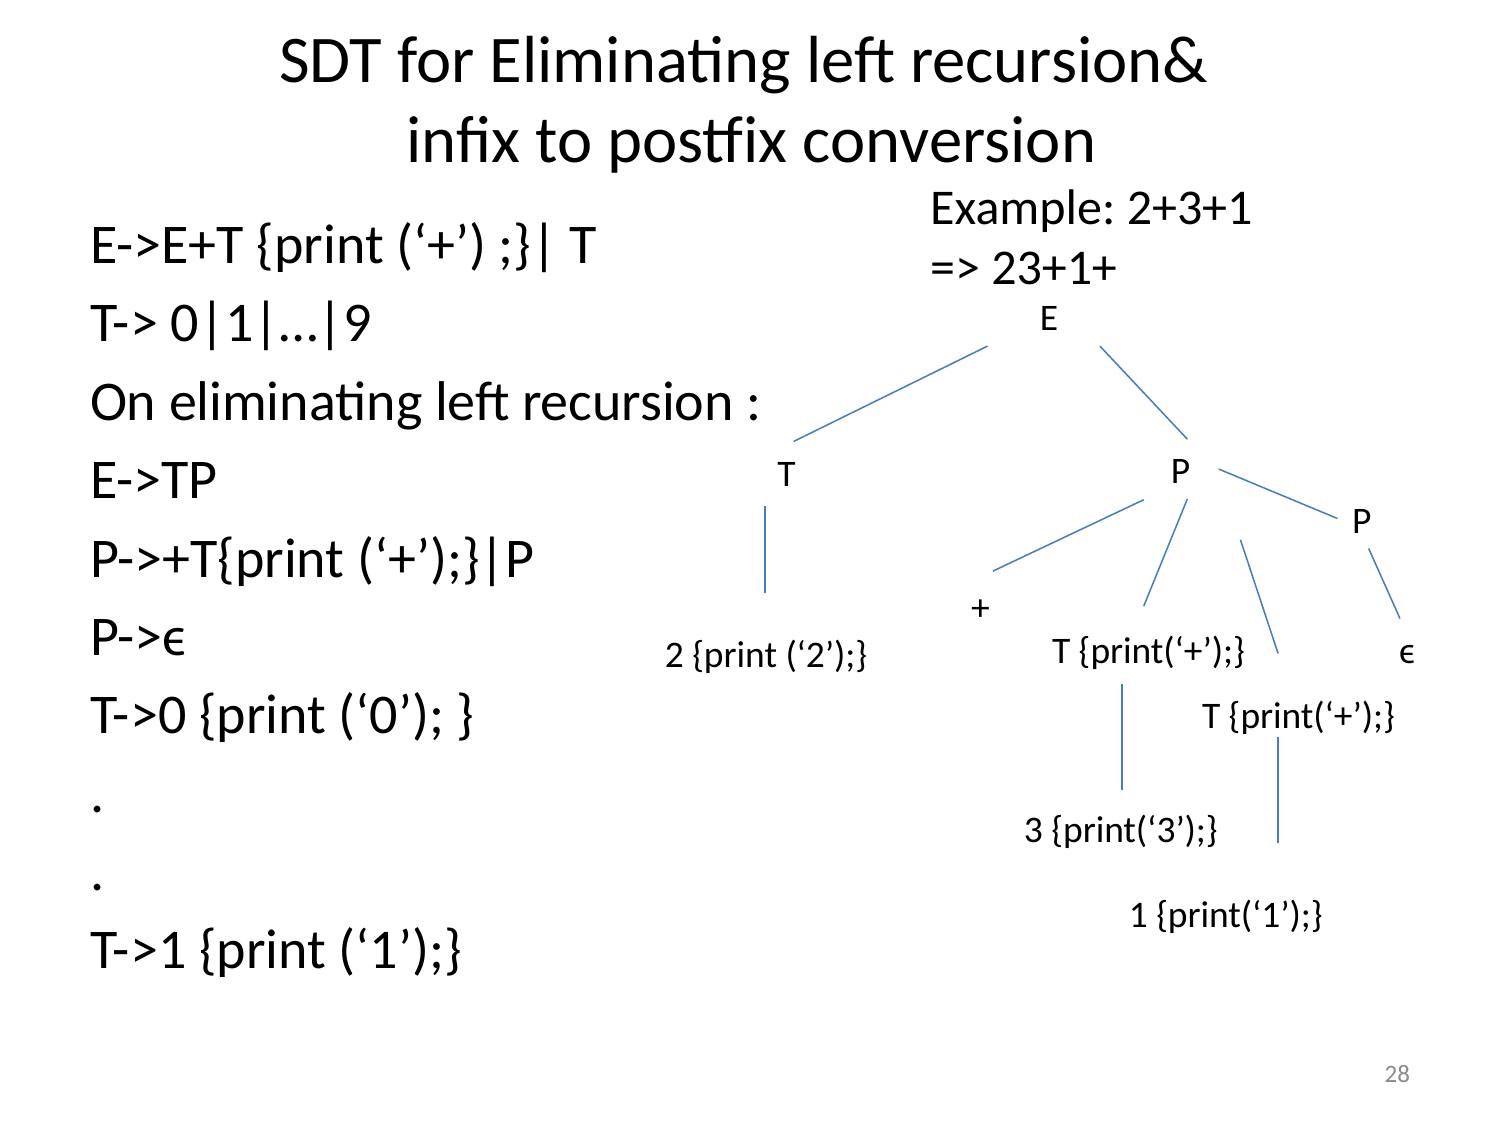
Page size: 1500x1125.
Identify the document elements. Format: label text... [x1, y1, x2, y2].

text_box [992, 499, 1142, 572]
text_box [1368, 549, 1401, 619]
text_box E [1024, 303, 1088, 346]
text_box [1099, 345, 1188, 440]
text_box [1218, 469, 1338, 520]
text_box P [1156, 439, 1219, 499]
text_box + [956, 575, 1010, 636]
text_box 1 {print(‘1’);} [1113, 882, 1427, 943]
list E->E+T {print (‘+’) ;}| T T-> 0|1|…|9 On eliminating left recursion : E->TP P->+T{print (‘+’);}|P P->ϵ T->0 {print (‘0’); } . . T->1 {print (‘1’);} [75, 200, 788, 1038]
slide_number 28 [1074, 1042, 1425, 1103]
text_box ϵ [1384, 618, 1447, 679]
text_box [1240, 539, 1279, 654]
text_box T {print(‘+’);} [1187, 683, 1469, 744]
text_box 2 {print (‘2’);} [649, 623, 888, 683]
text_box T {print(‘+’);} [1037, 618, 1350, 679]
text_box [1143, 499, 1188, 607]
text_box Example: 2+3+1 => 23+1+ [915, 167, 1278, 303]
text_box P [1337, 488, 1400, 549]
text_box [793, 345, 988, 442]
title SDT for Eliminating left recursion& infix to postfix conversion [76, 24, 1427, 168]
text_box 3 {print(‘3’);} [1009, 798, 1322, 858]
text_box T [762, 441, 825, 502]
